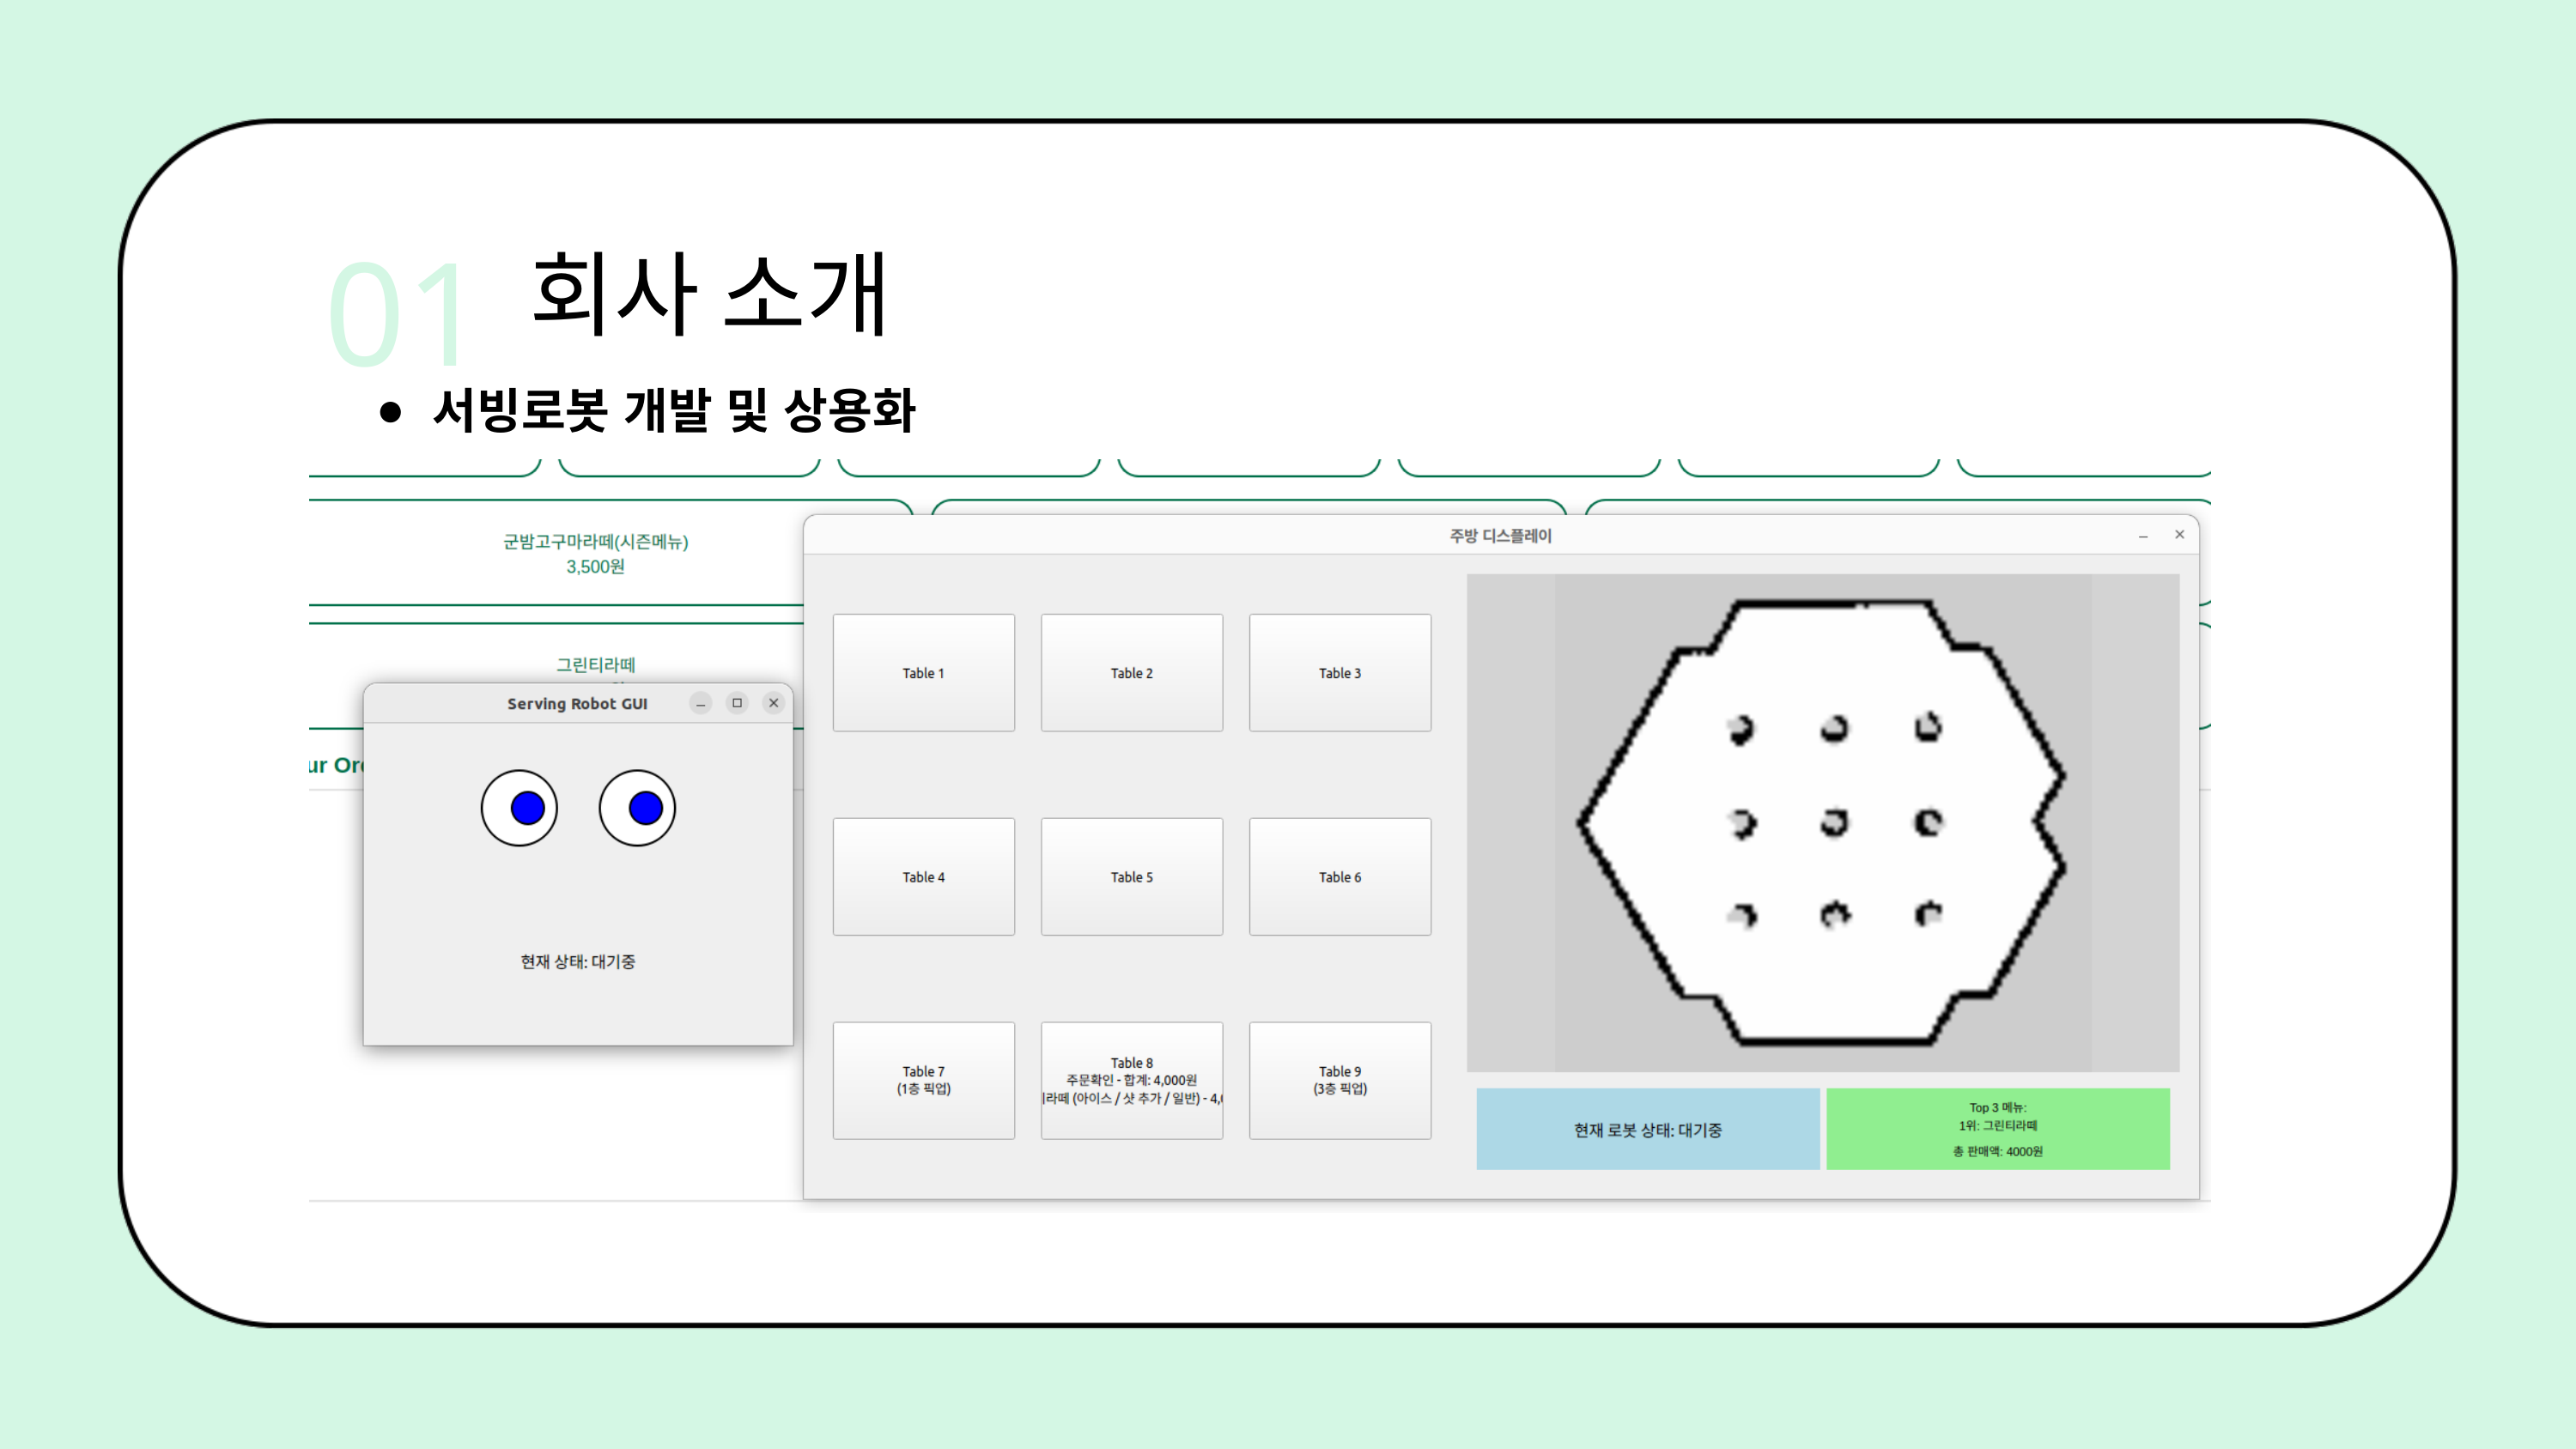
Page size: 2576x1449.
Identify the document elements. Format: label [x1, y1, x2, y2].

picture [118, 118, 2458, 1331]
